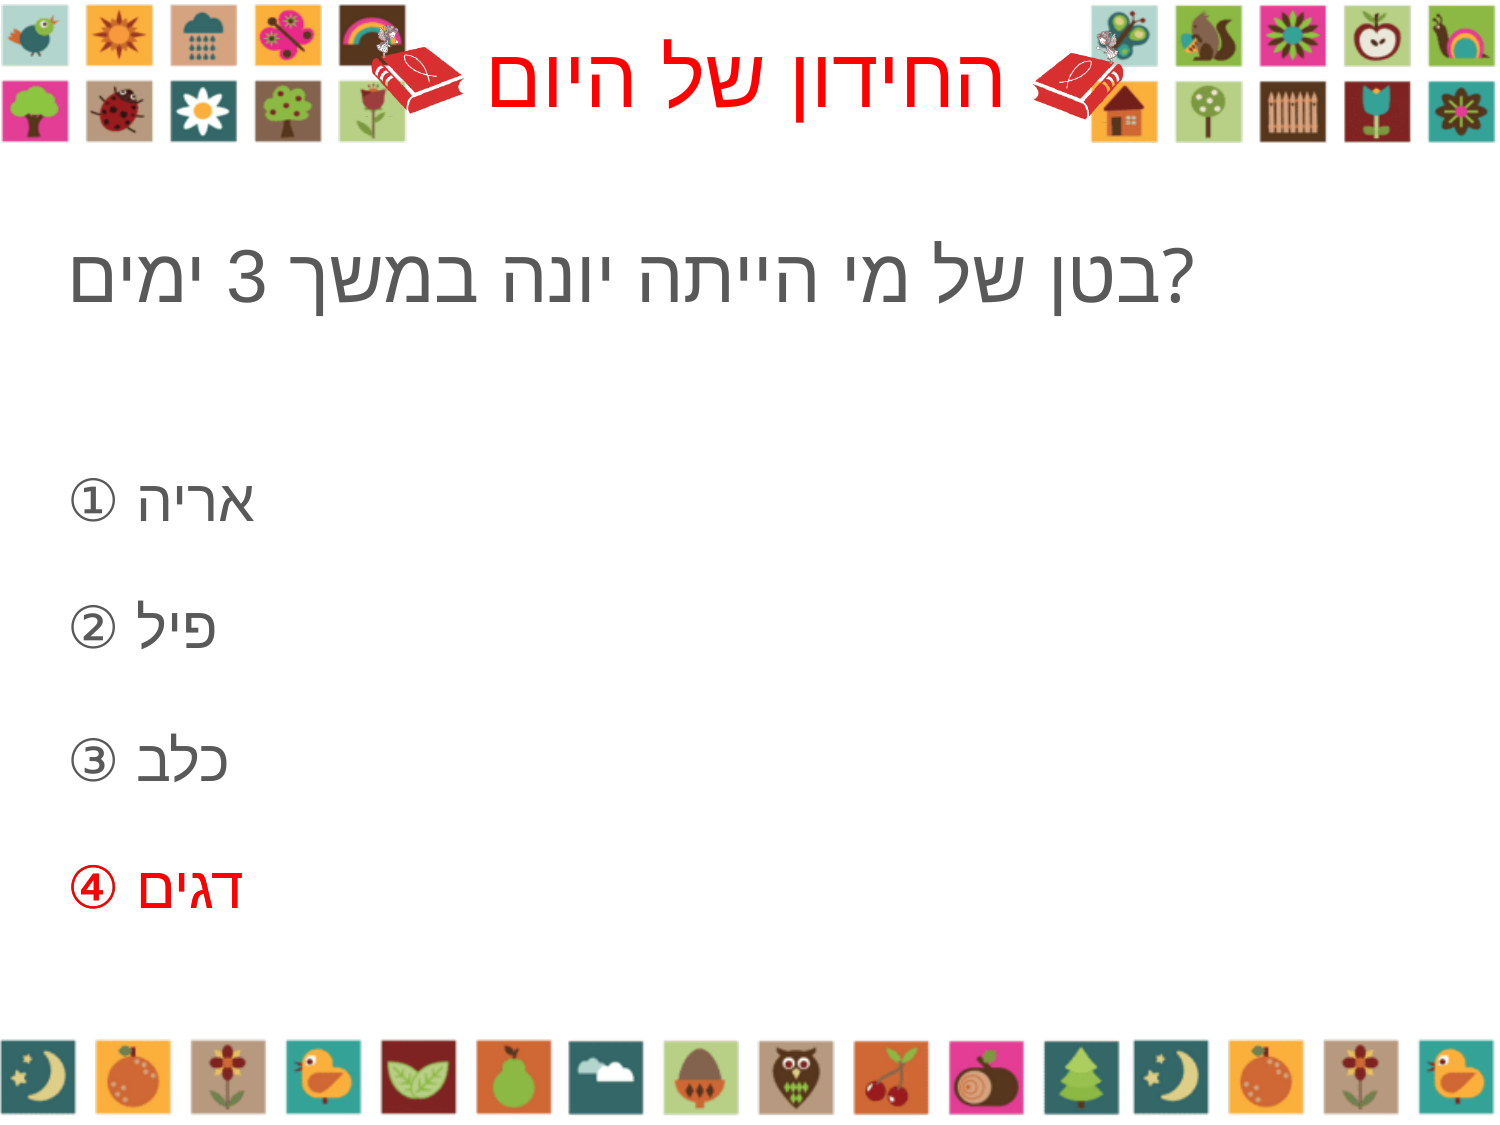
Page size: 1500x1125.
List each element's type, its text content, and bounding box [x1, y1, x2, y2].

text_box ④ דגים [53, 842, 1483, 928]
picture [1001, 3, 1500, 150]
text_box ③ כלב [53, 716, 1483, 801]
text_box ① אריה [53, 456, 1436, 541]
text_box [0, 1028, 1500, 1118]
text_box בטן של מי הייתה יונה במשך 3 ימים? [53, 219, 1436, 325]
picture [0, 3, 496, 150]
text_box ② פיל [53, 582, 1436, 668]
text_box החידון של היום [425, 16, 1076, 131]
